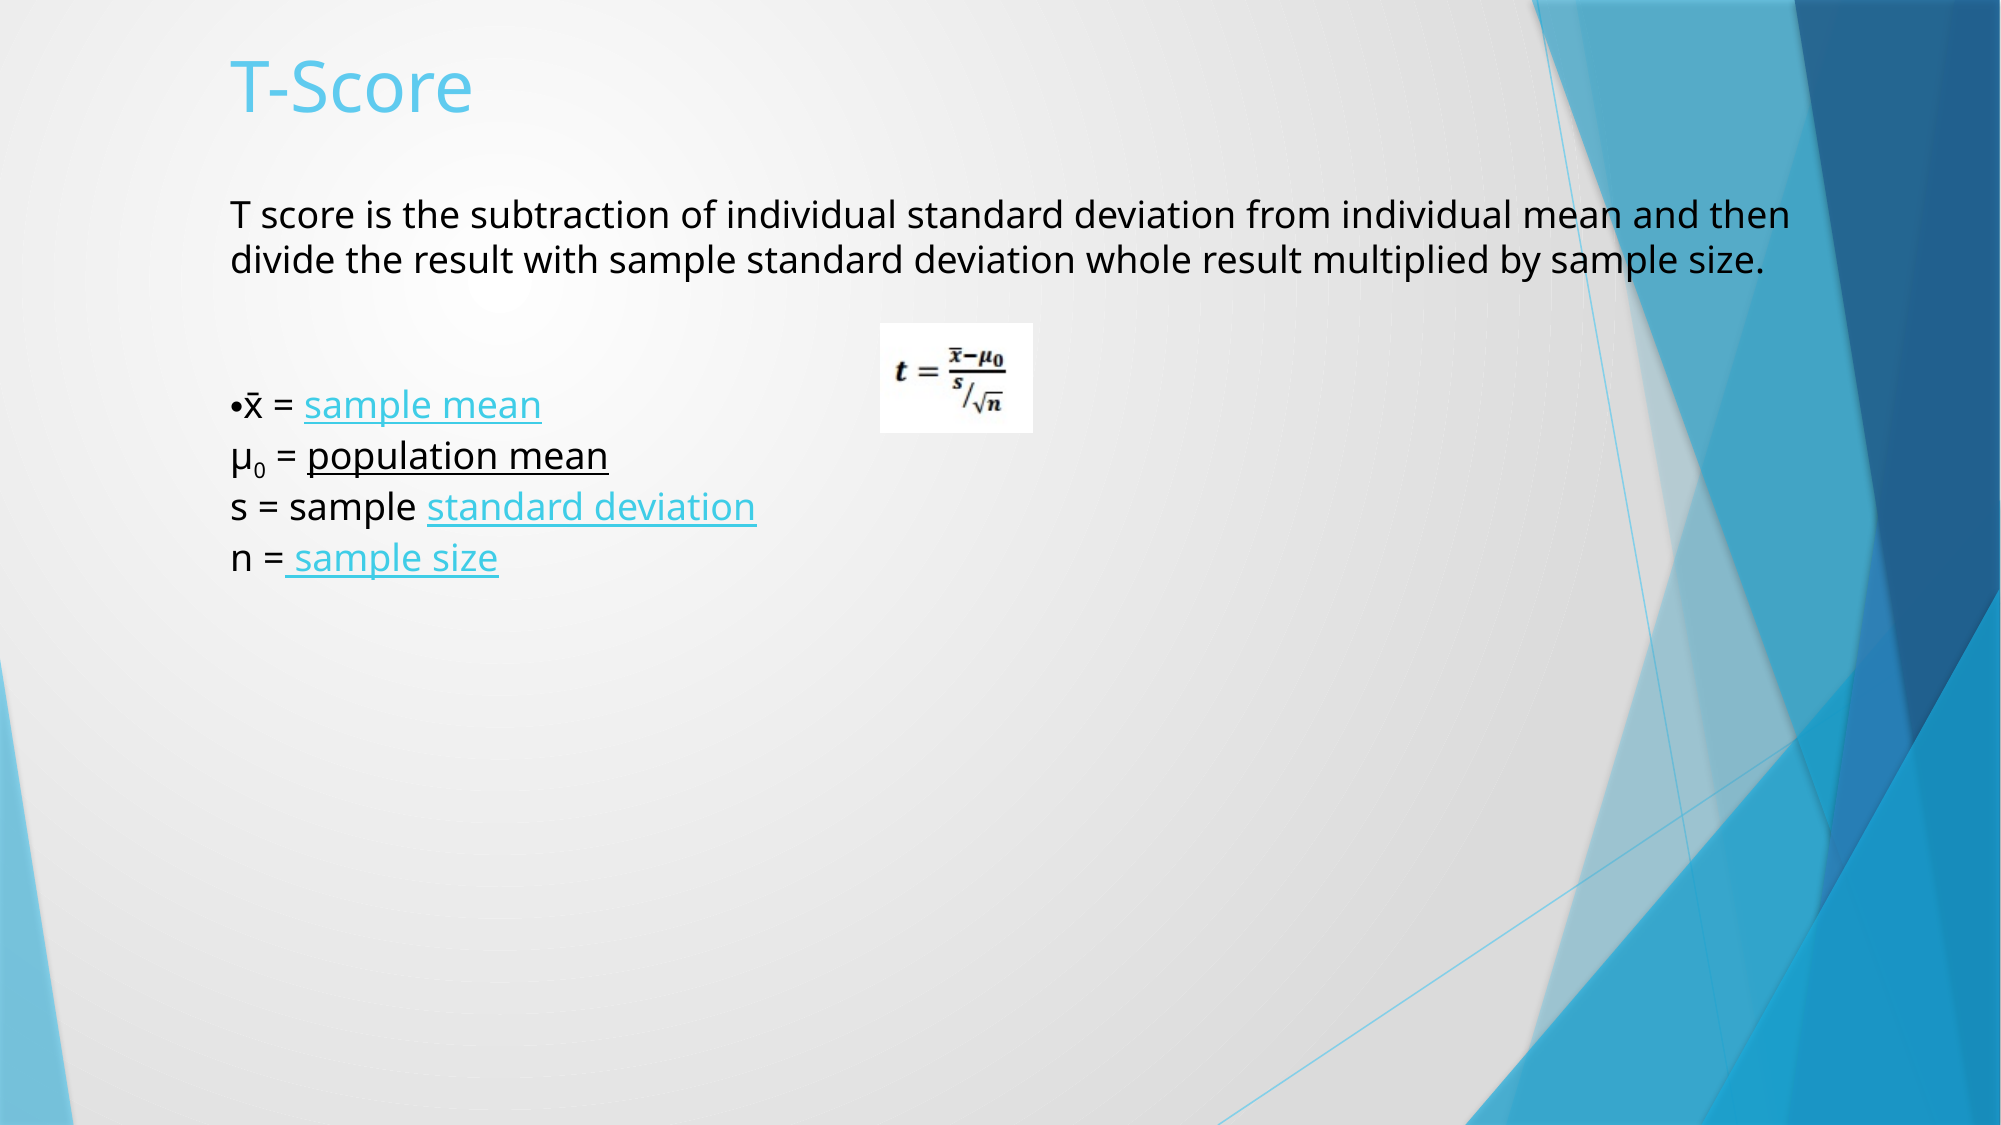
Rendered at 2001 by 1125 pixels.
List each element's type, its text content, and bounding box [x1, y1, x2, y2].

title T-Score [215, 34, 516, 135]
text_box T score is the subtraction of individual standard deviation from individual mean and then divide the result with sample standard deviation whole result multiplied by sample size. x̄ = sample mean μ0 = population mean s = sample standard deviation n = sample size [215, 183, 1849, 593]
picture [879, 322, 1033, 434]
